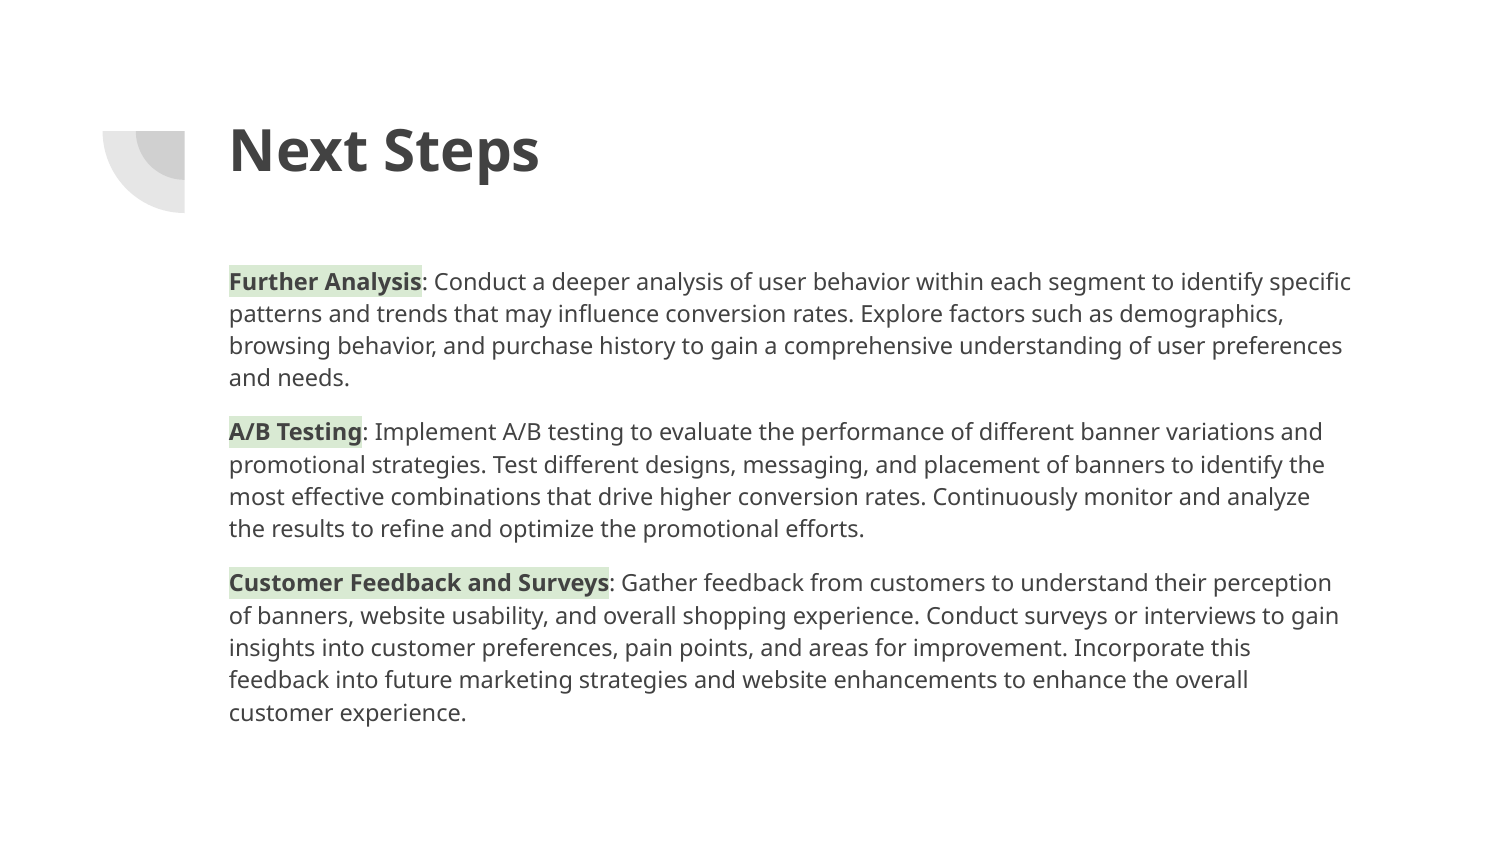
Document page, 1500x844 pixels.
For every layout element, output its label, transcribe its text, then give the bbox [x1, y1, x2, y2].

title Next Steps [213, 98, 1368, 247]
list Further Analysis: Conduct a deeper analysis of user behavior within each segment to identify specific patterns and trends that may influence conversion rates. Explore factors such as demographics, browsing behavior, and purchase history to gain a comprehensive understanding of user preferences and needs. A/B Testing: Implement A/B testing to evaluate the performance of different banner variations and promotional strategies. Test different designs, messaging, and placement of banners to identify the most effective combinations that drive higher conversion rates. Continuously monitor and analyze the results to refine and optimize the promotional efforts. Customer Feedback and Surveys: Gather feedback from customers to understand their perception of banners, website usability, and overall shopping experience. Conduct surveys or interviews to gain insights into customer preferences, pain points, and areas for improvement. Incorporate this feedback into future marketing strategies and website enhancements to enhance the overall customer experience. [213, 247, 1368, 744]
